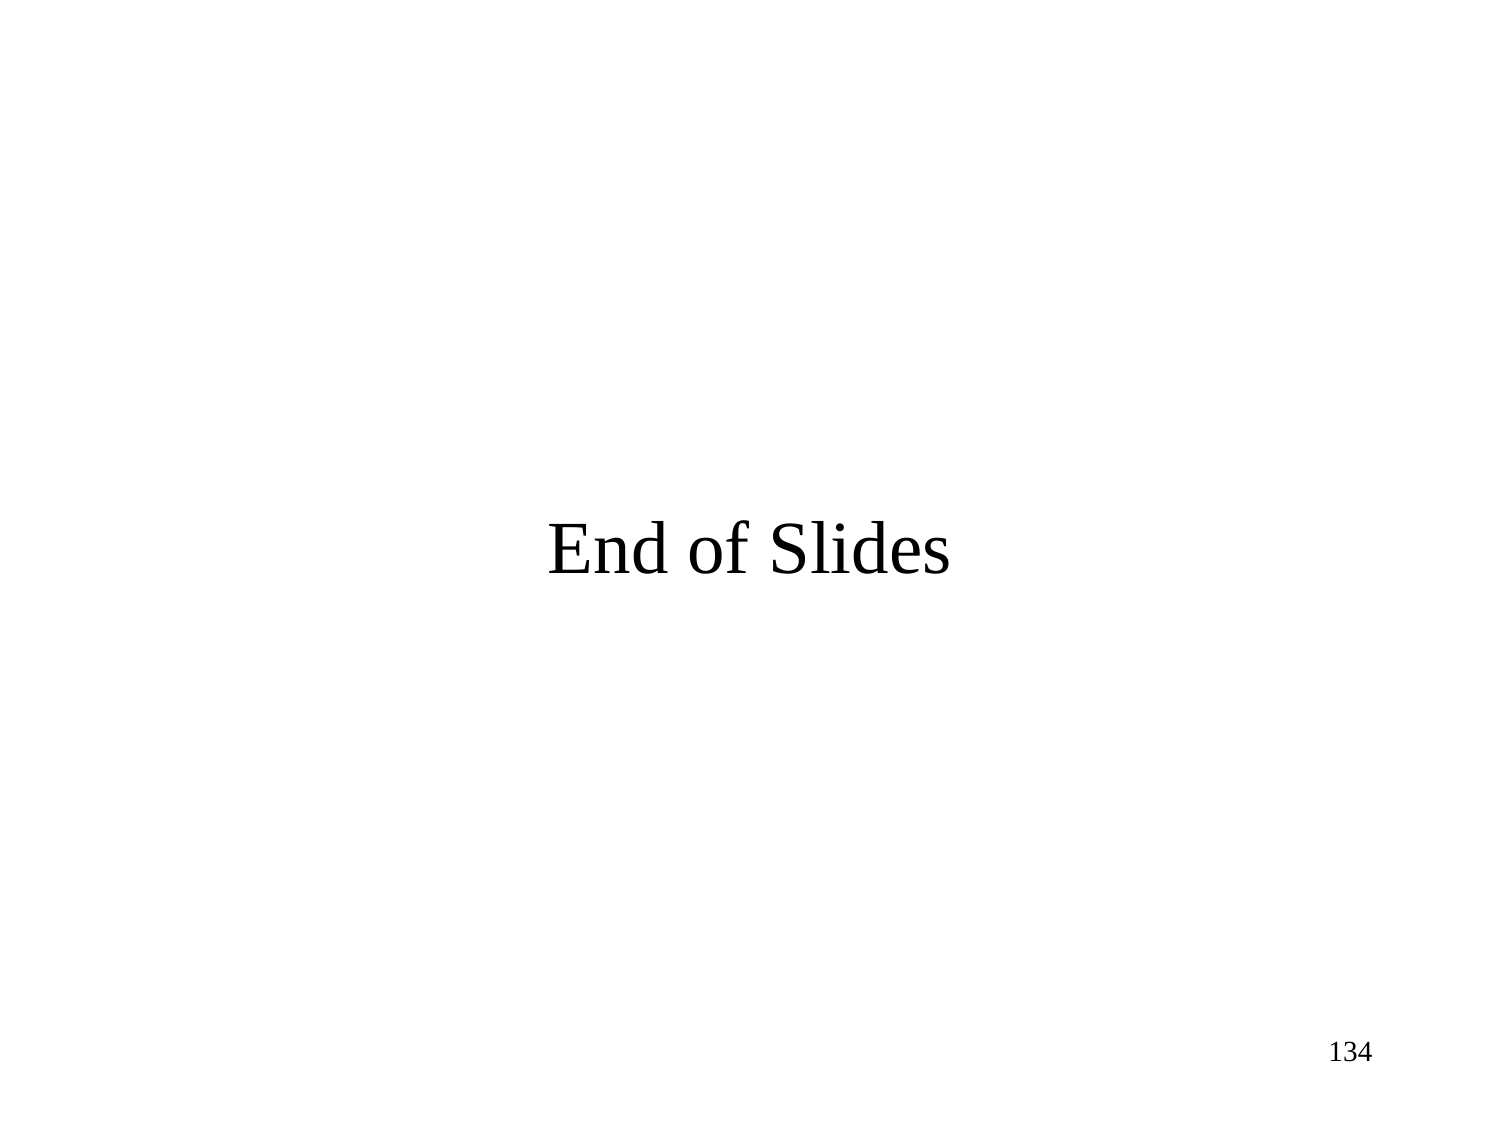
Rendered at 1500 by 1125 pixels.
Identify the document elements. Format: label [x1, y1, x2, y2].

slide_number [1074, 1024, 1388, 1101]
title [112, 450, 1388, 638]
